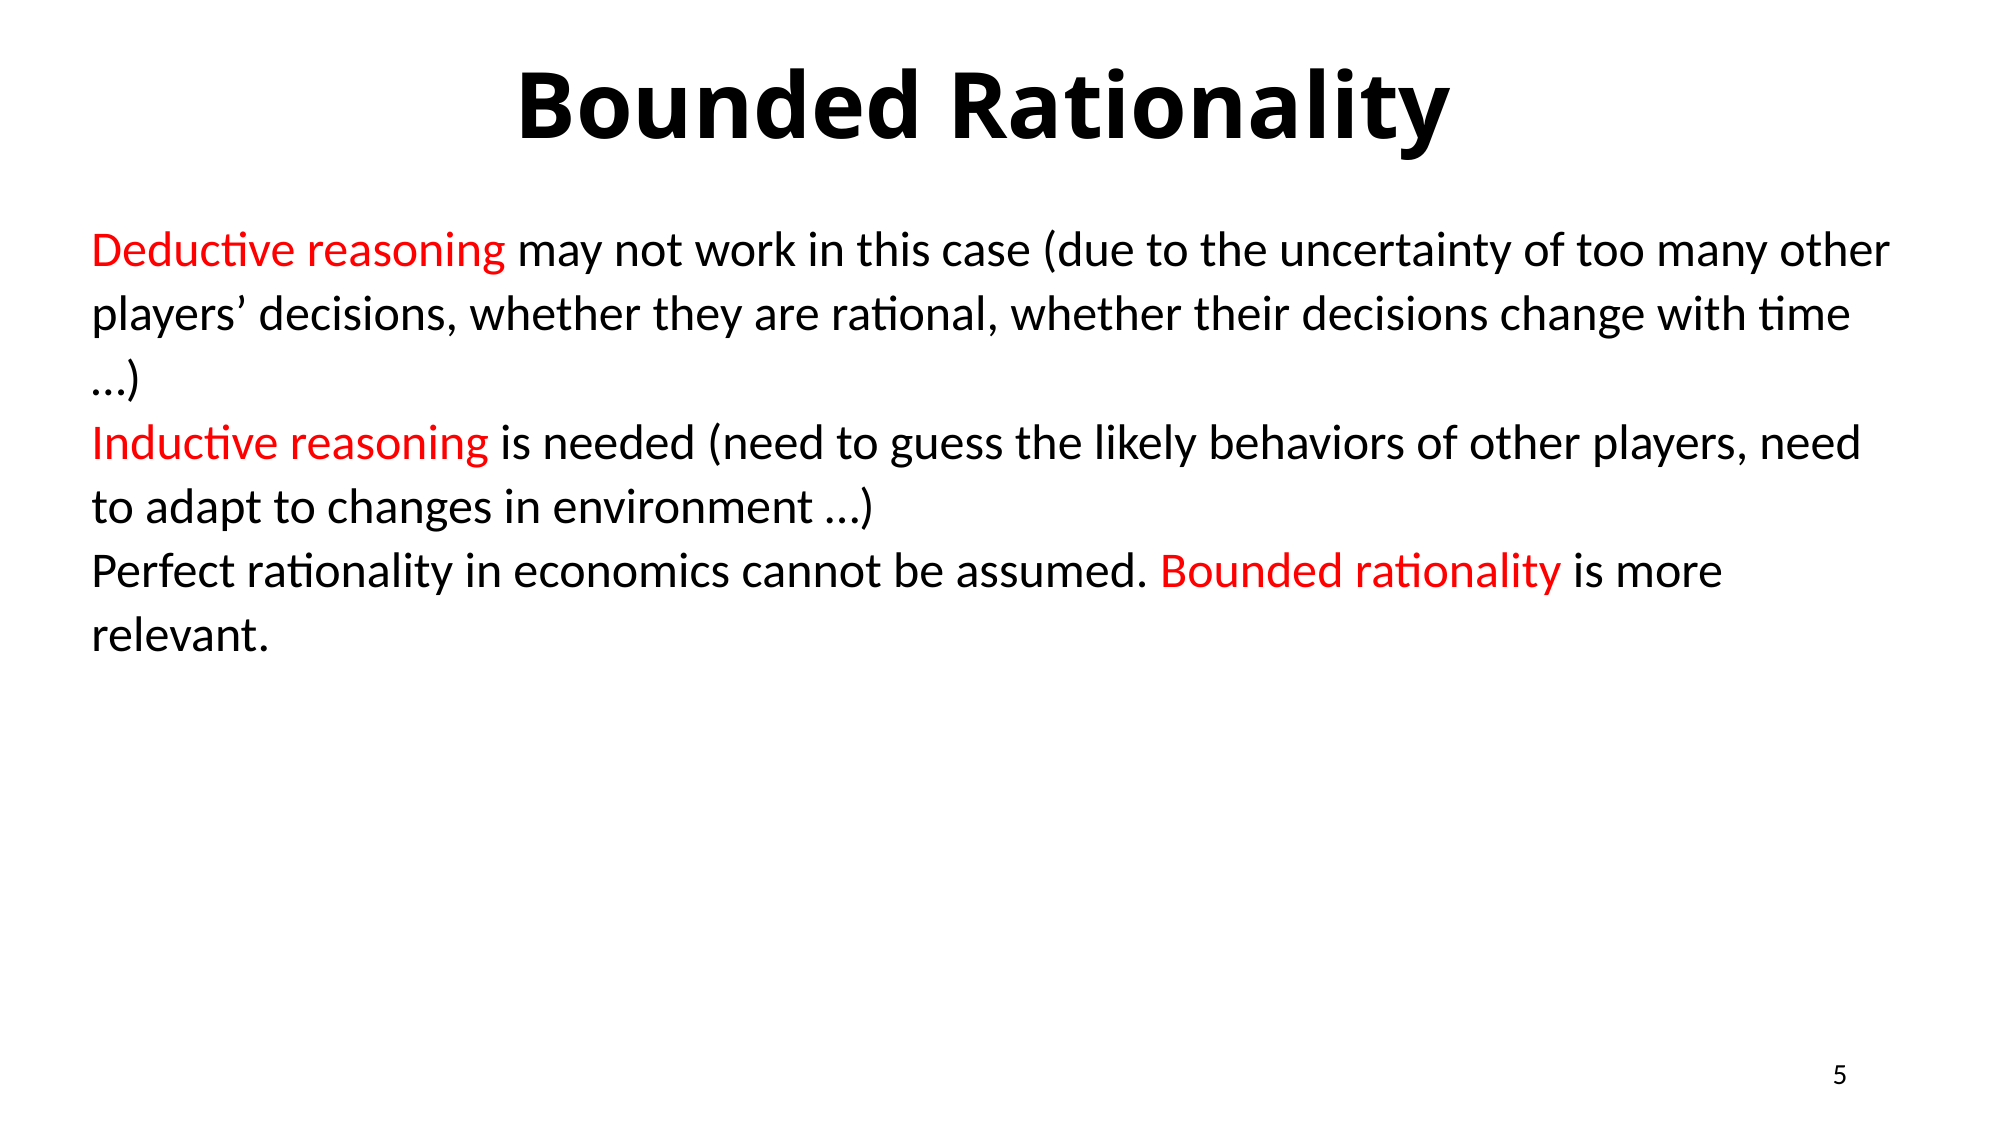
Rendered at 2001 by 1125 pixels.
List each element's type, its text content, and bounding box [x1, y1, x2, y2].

slide_number 5 [1412, 1042, 1863, 1103]
title Bounded Rationality [133, 49, 1833, 167]
subtitle Deductive reasoning may not work in this case (due to the uncertainty of too many other players’ decisions, whether they are rational, whether their decisions change with time …) Inductive reasoning is needed (need to guess the likely behaviors of other players, need to adapt to changes in environment …) Perfect rationality in economics cannot be assumed. Bounded rationality is more relevant. [76, 204, 1924, 692]
